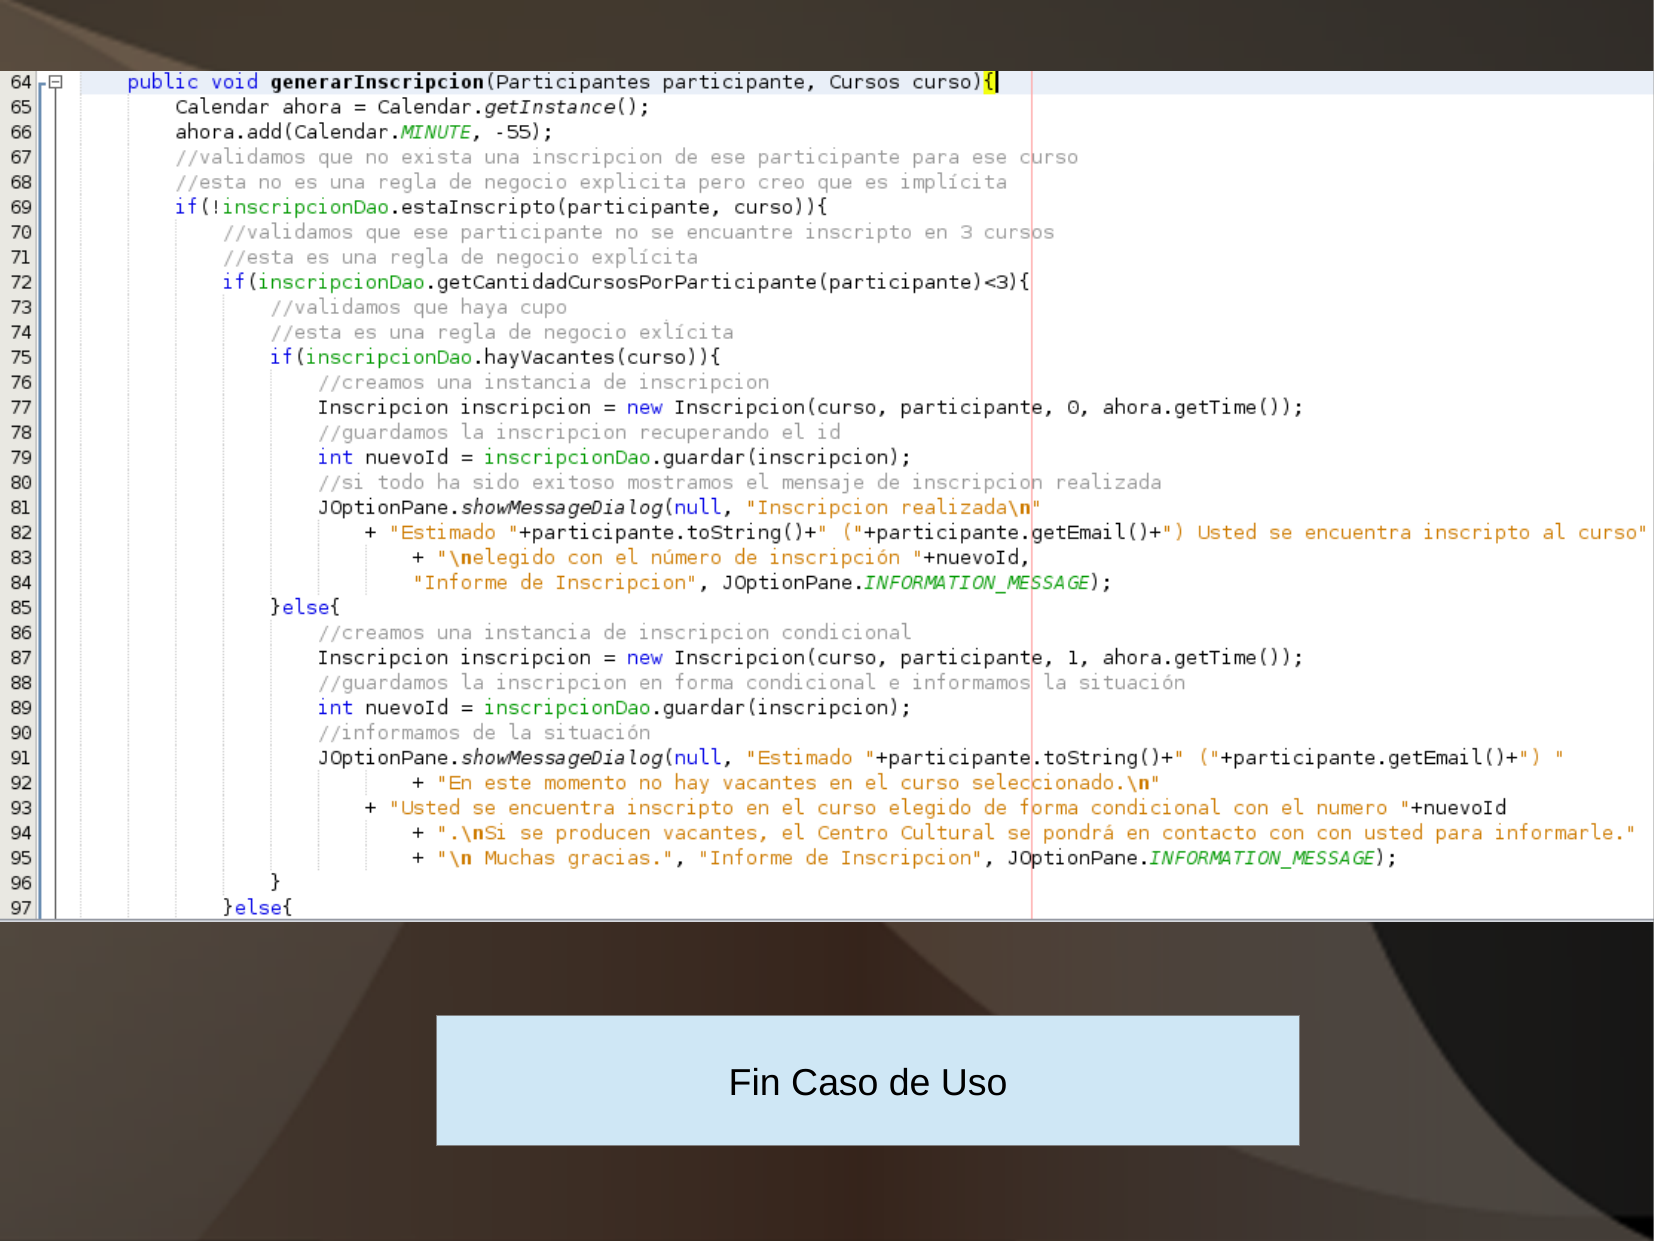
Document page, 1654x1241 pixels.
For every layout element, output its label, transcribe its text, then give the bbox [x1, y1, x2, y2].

text_box Fin Caso de Uso [436, 1015, 1300, 1146]
picture [0, 0, 1654, 1241]
